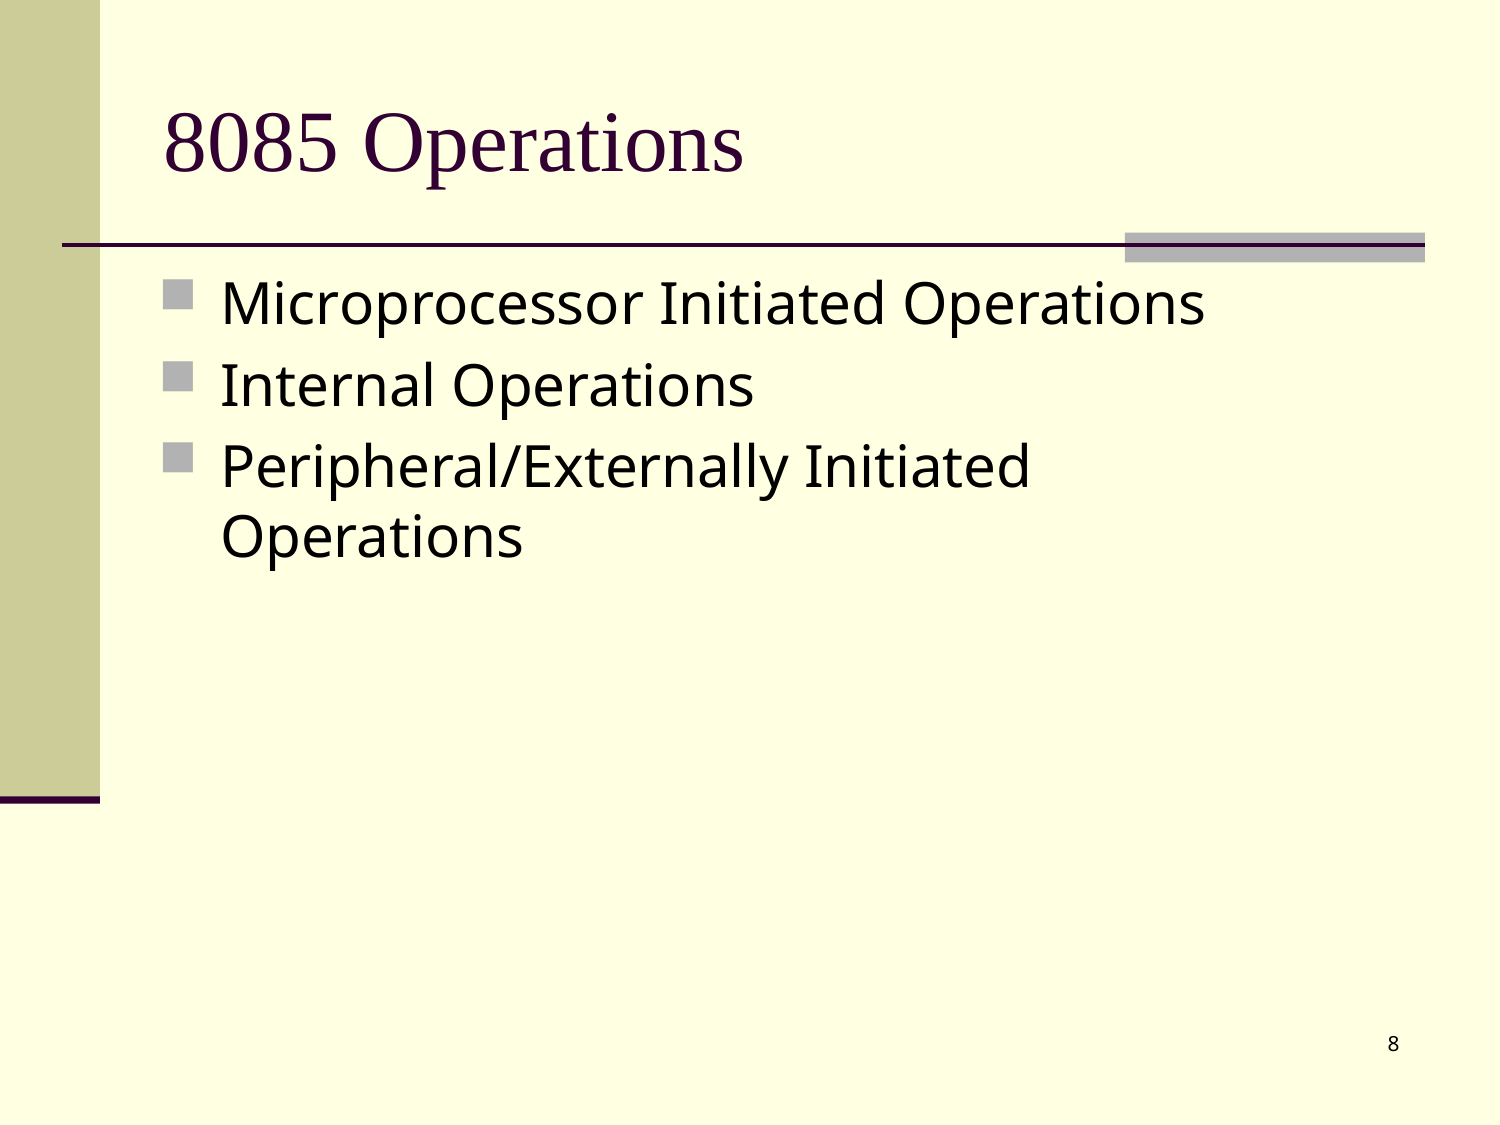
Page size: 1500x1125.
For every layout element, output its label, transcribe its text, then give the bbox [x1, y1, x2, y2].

text_box Microprocessor Initiated Operations Internal Operations Peripheral/Externally Initiated Operations [156, 252, 1279, 570]
title 8085 Operations [161, 81, 747, 252]
slide_number 8 [1381, 1030, 1418, 1125]
